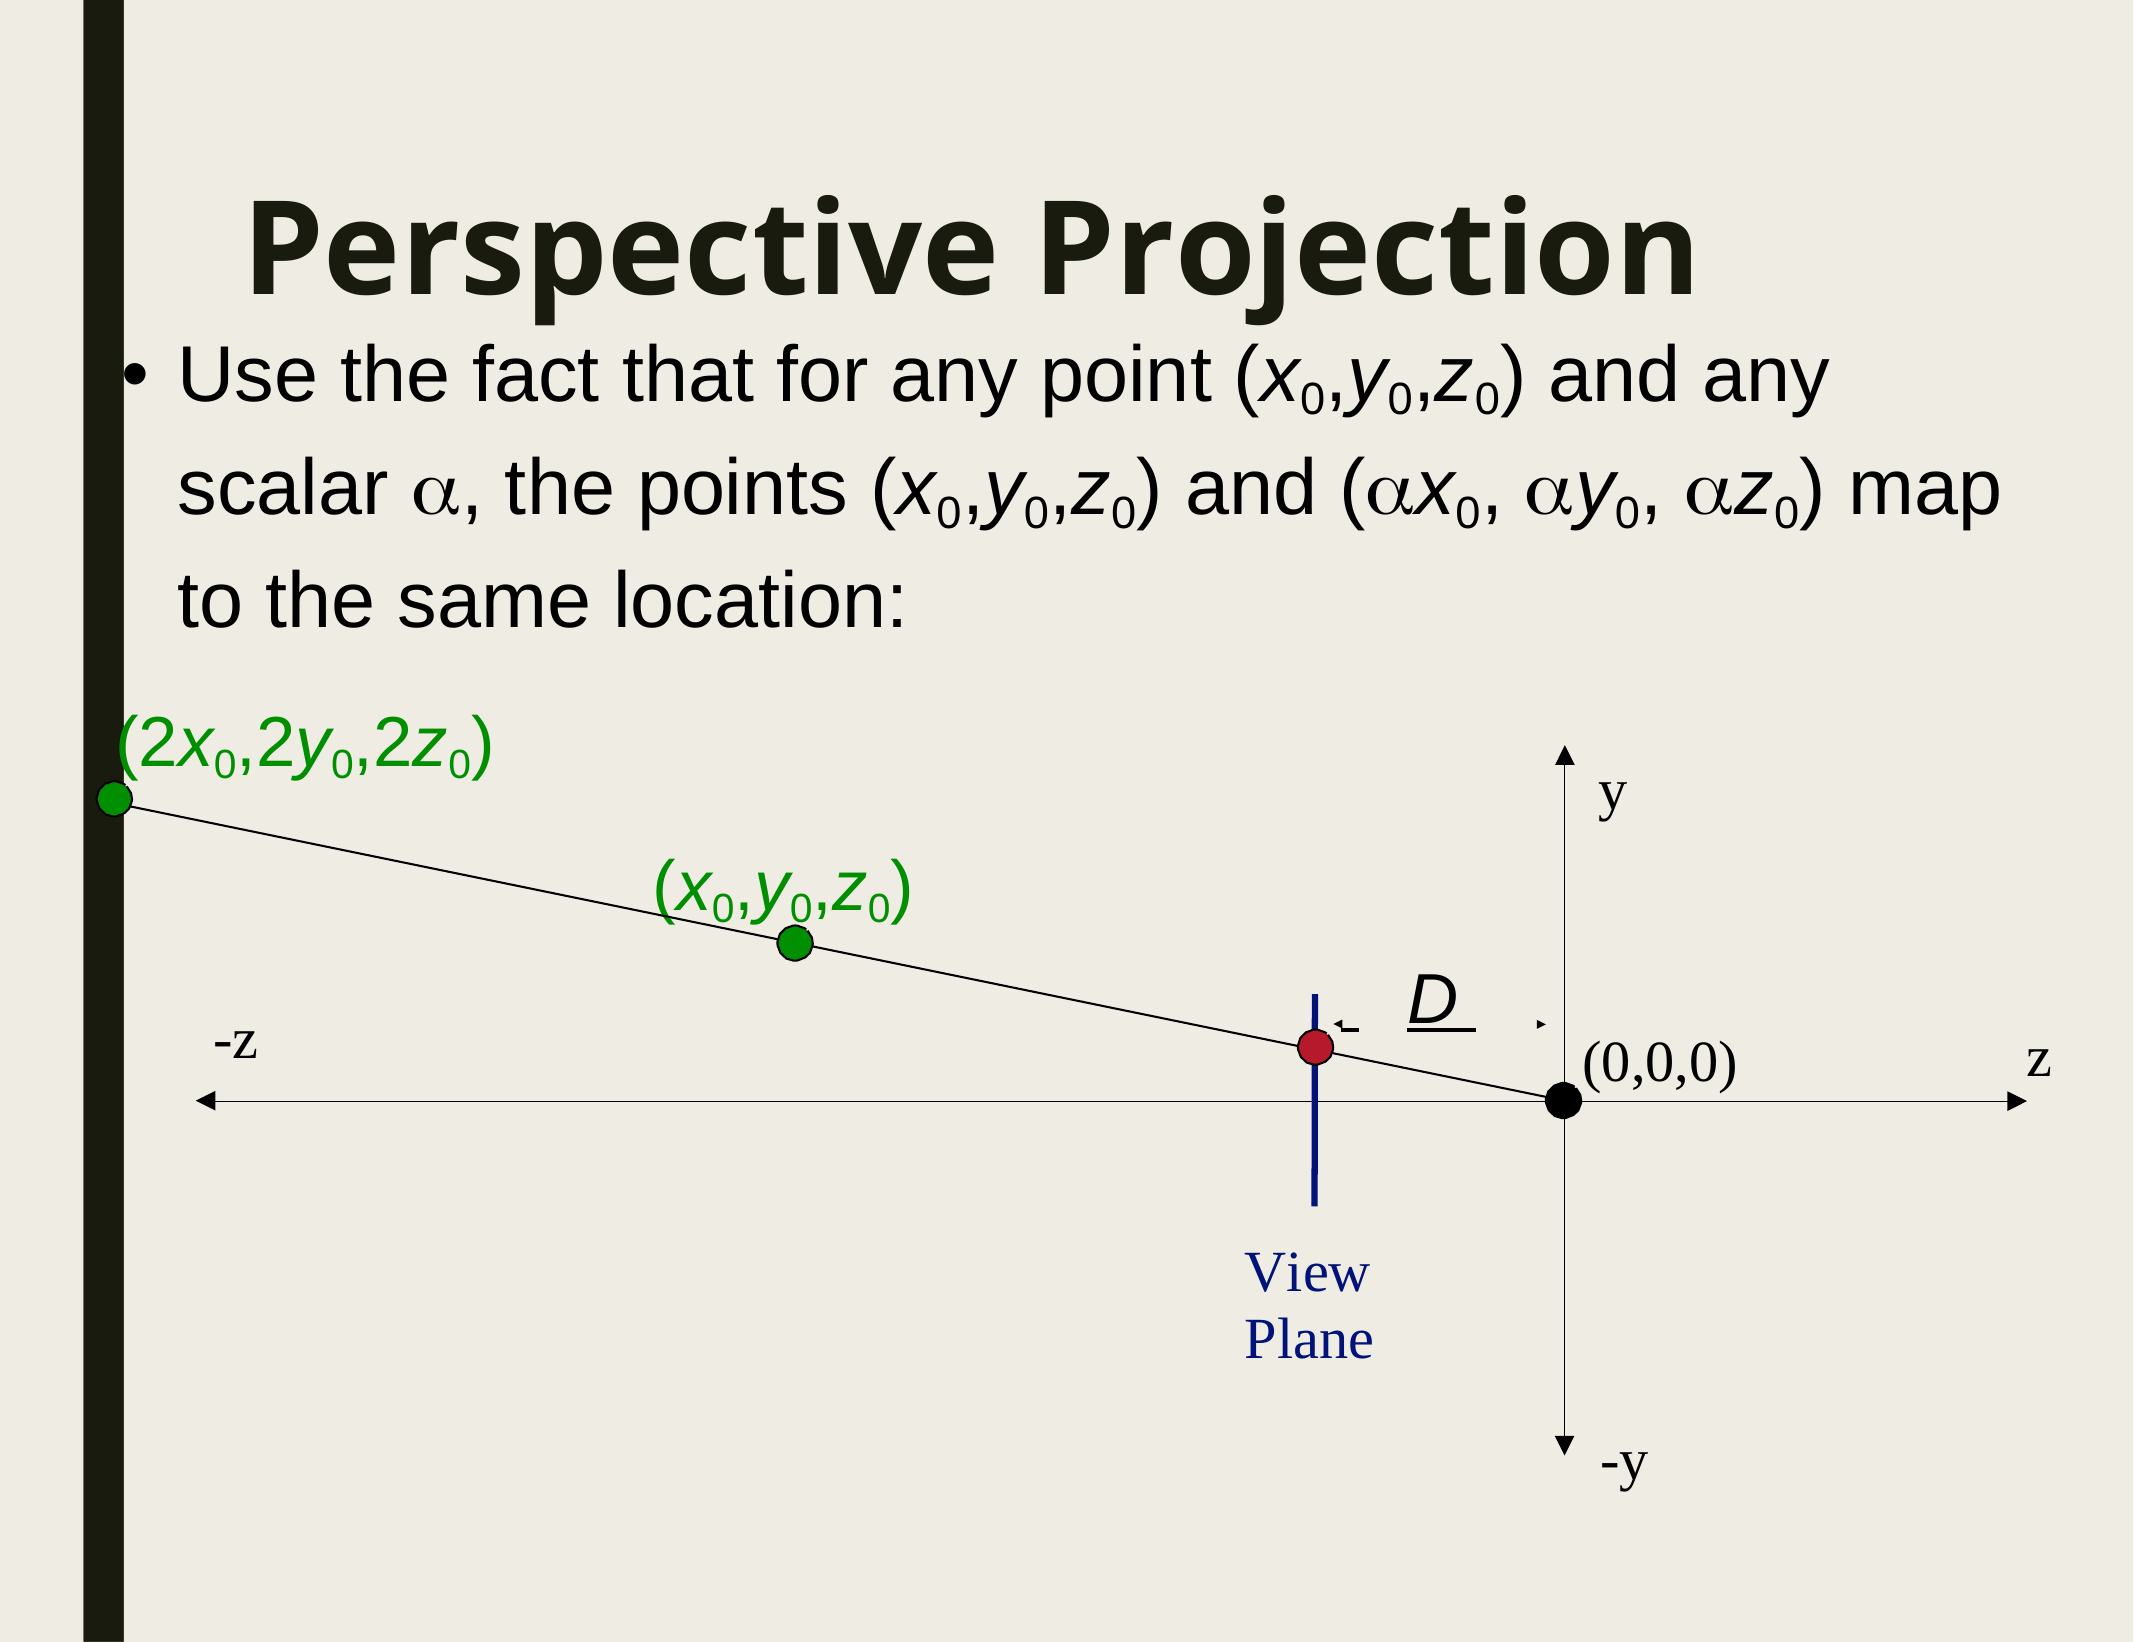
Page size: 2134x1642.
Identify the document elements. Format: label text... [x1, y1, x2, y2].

text_box -z [211, 999, 262, 1070]
text_box y [1596, 751, 1631, 821]
title Perspective Projection [240, 164, 1920, 309]
text_box (0,0,0) [1580, 1023, 1741, 1094]
text_box (2x0,2y0,2z0) [113, 695, 508, 787]
text_box [195, 1090, 216, 1111]
text_box [1545, 1082, 1582, 1119]
text_box [1540, 1021, 1546, 1028]
text_box [1297, 1029, 1334, 1065]
text_box Use the fact that for any point (x0,y0,z0) and any scalar , the points (x0,y0,z0) and (x0, y0, z0) map to the same location: [119, 309, 2025, 644]
text_box [777, 925, 813, 961]
text_box View Plane -y [1242, 1236, 1650, 1492]
text_box (x0,y0,z0) [650, 839, 927, 931]
text_box [96, 781, 132, 817]
text_box [1555, 745, 1575, 765]
text_box z [2023, 1017, 2055, 1088]
text_box D [1339, 953, 1540, 1039]
text_box [2007, 1091, 2028, 1111]
